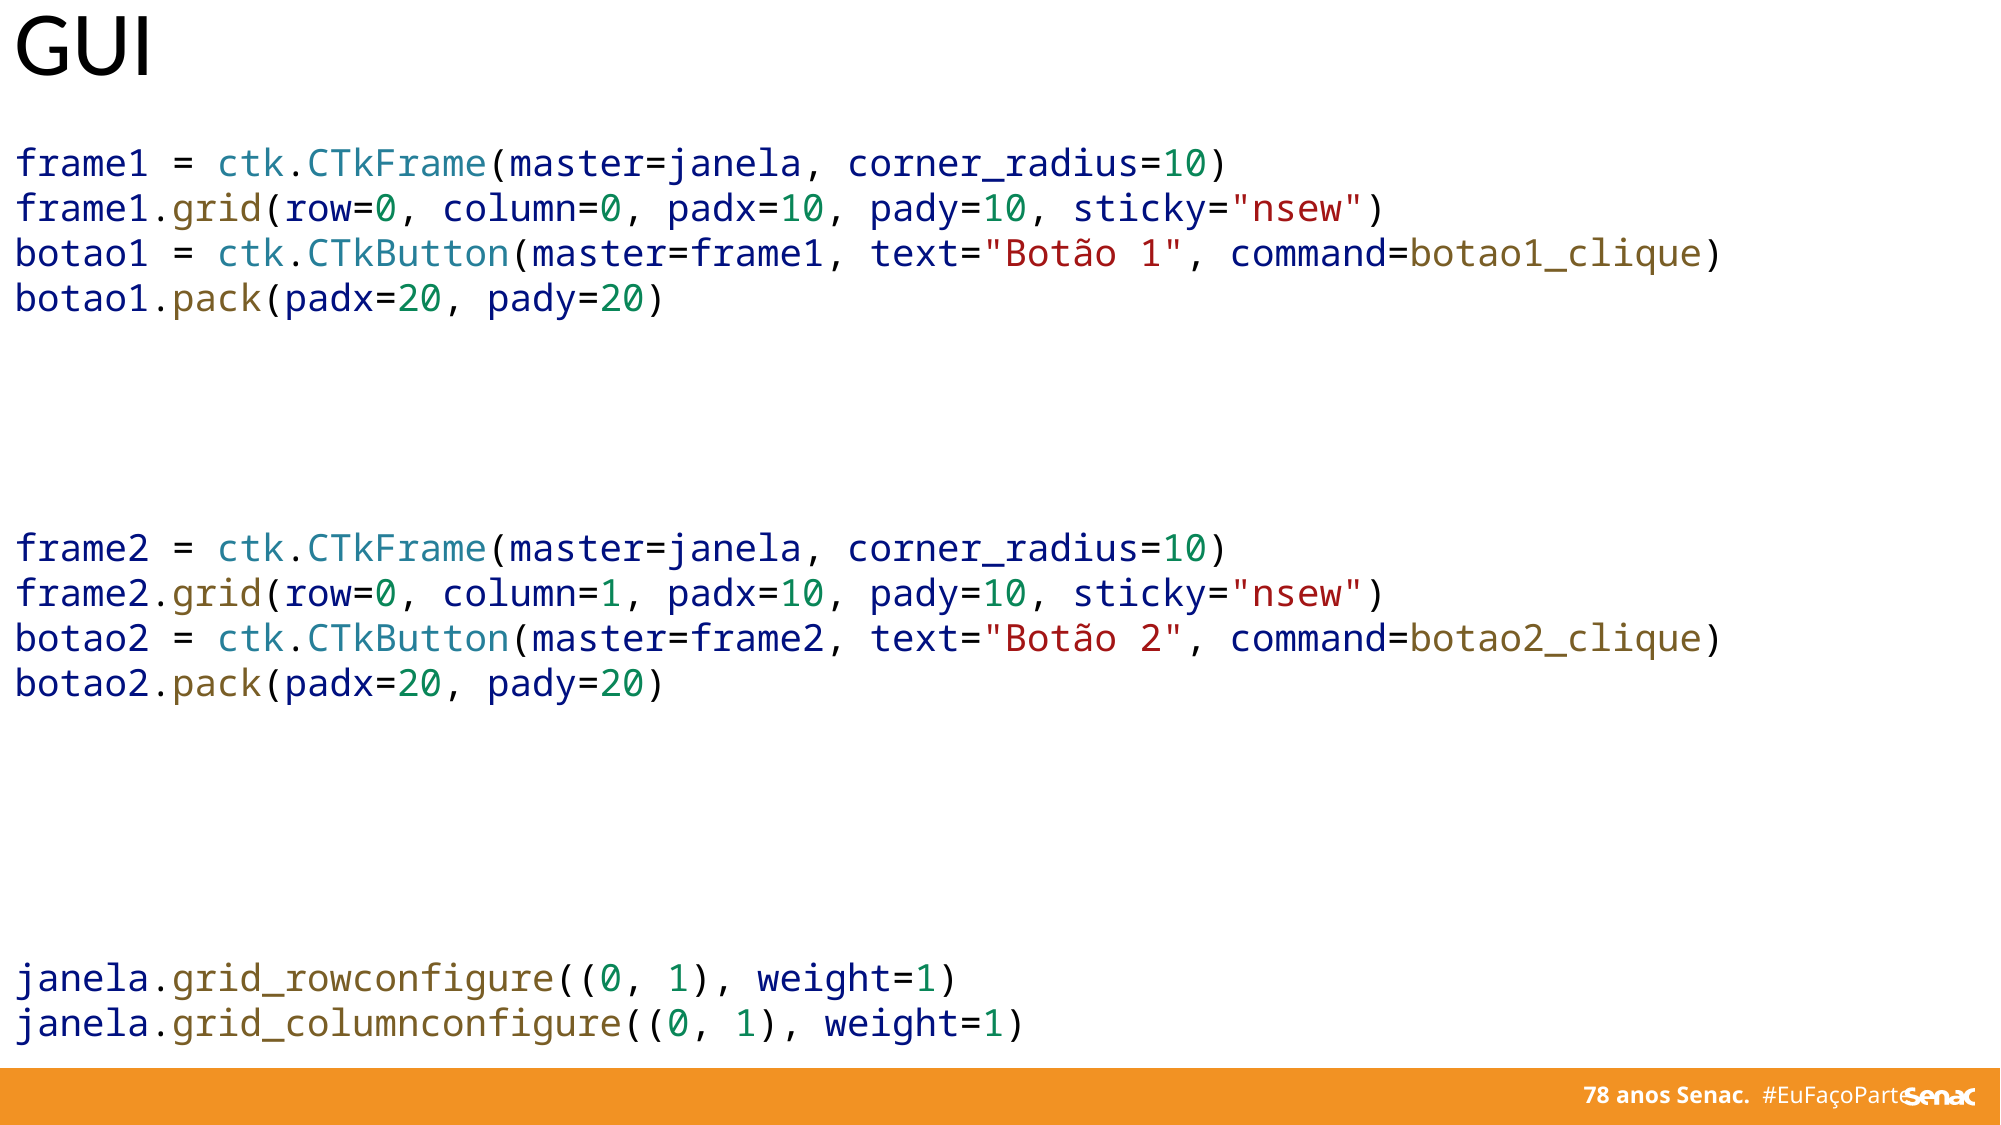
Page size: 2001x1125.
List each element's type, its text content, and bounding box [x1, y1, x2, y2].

text_box GUI frame1 = ctk.CTkFrame(master=janela, corner_radius=10) frame1.grid(row=0, column=0, padx=10, pady=10, sticky="nsew") botao1 = ctk.CTkButton(master=frame1, text="Botão 1", command=botao1_clique) botao1.pack(padx=20, pady=20) frame2 = ctk.CTkFrame(master=janela, corner_radius=10) frame2.grid(row=0, column=1, padx=10, pady=10, sticky="nsew") botao2 = ctk.CTkButton(master=frame2, text="Botão 2", command=botao2_clique) botao2.pack(padx=20, pady=20) janela.grid_rowconfigure((0, 1), weight=1) janela.grid_columnconfigure((0, 1), weight=1) [0, 0, 1899, 1125]
picture [1899, 1069, 1976, 1123]
